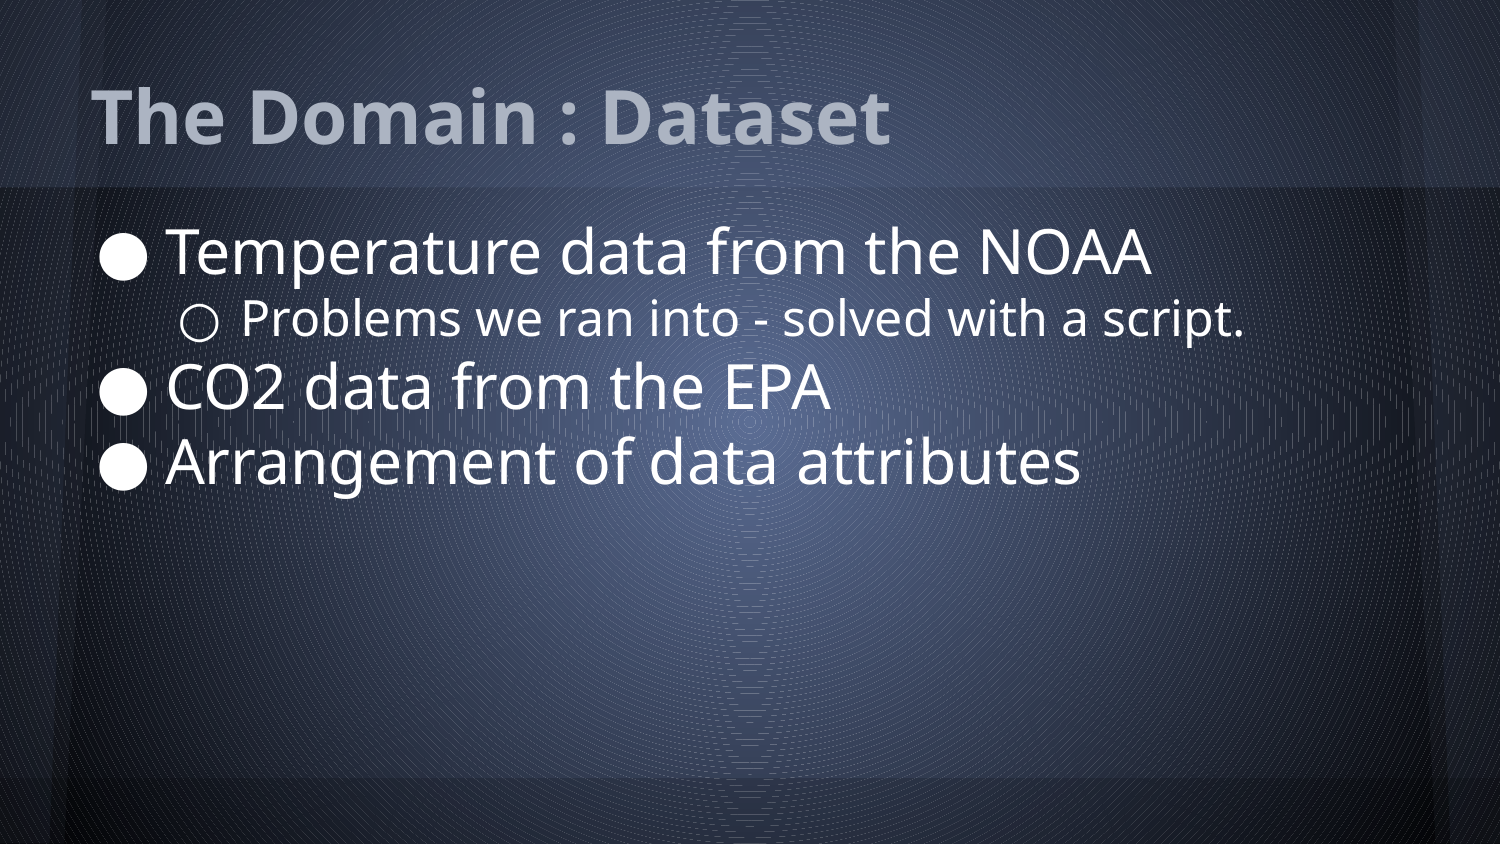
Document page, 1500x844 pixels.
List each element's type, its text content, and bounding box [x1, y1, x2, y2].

title The Domain : Dataset [75, 33, 1425, 175]
list Temperature data from the NOAA Problems we ran into - solved with a script. CO2 data from the EPA Arrangement of data attributes [75, 196, 1425, 808]
